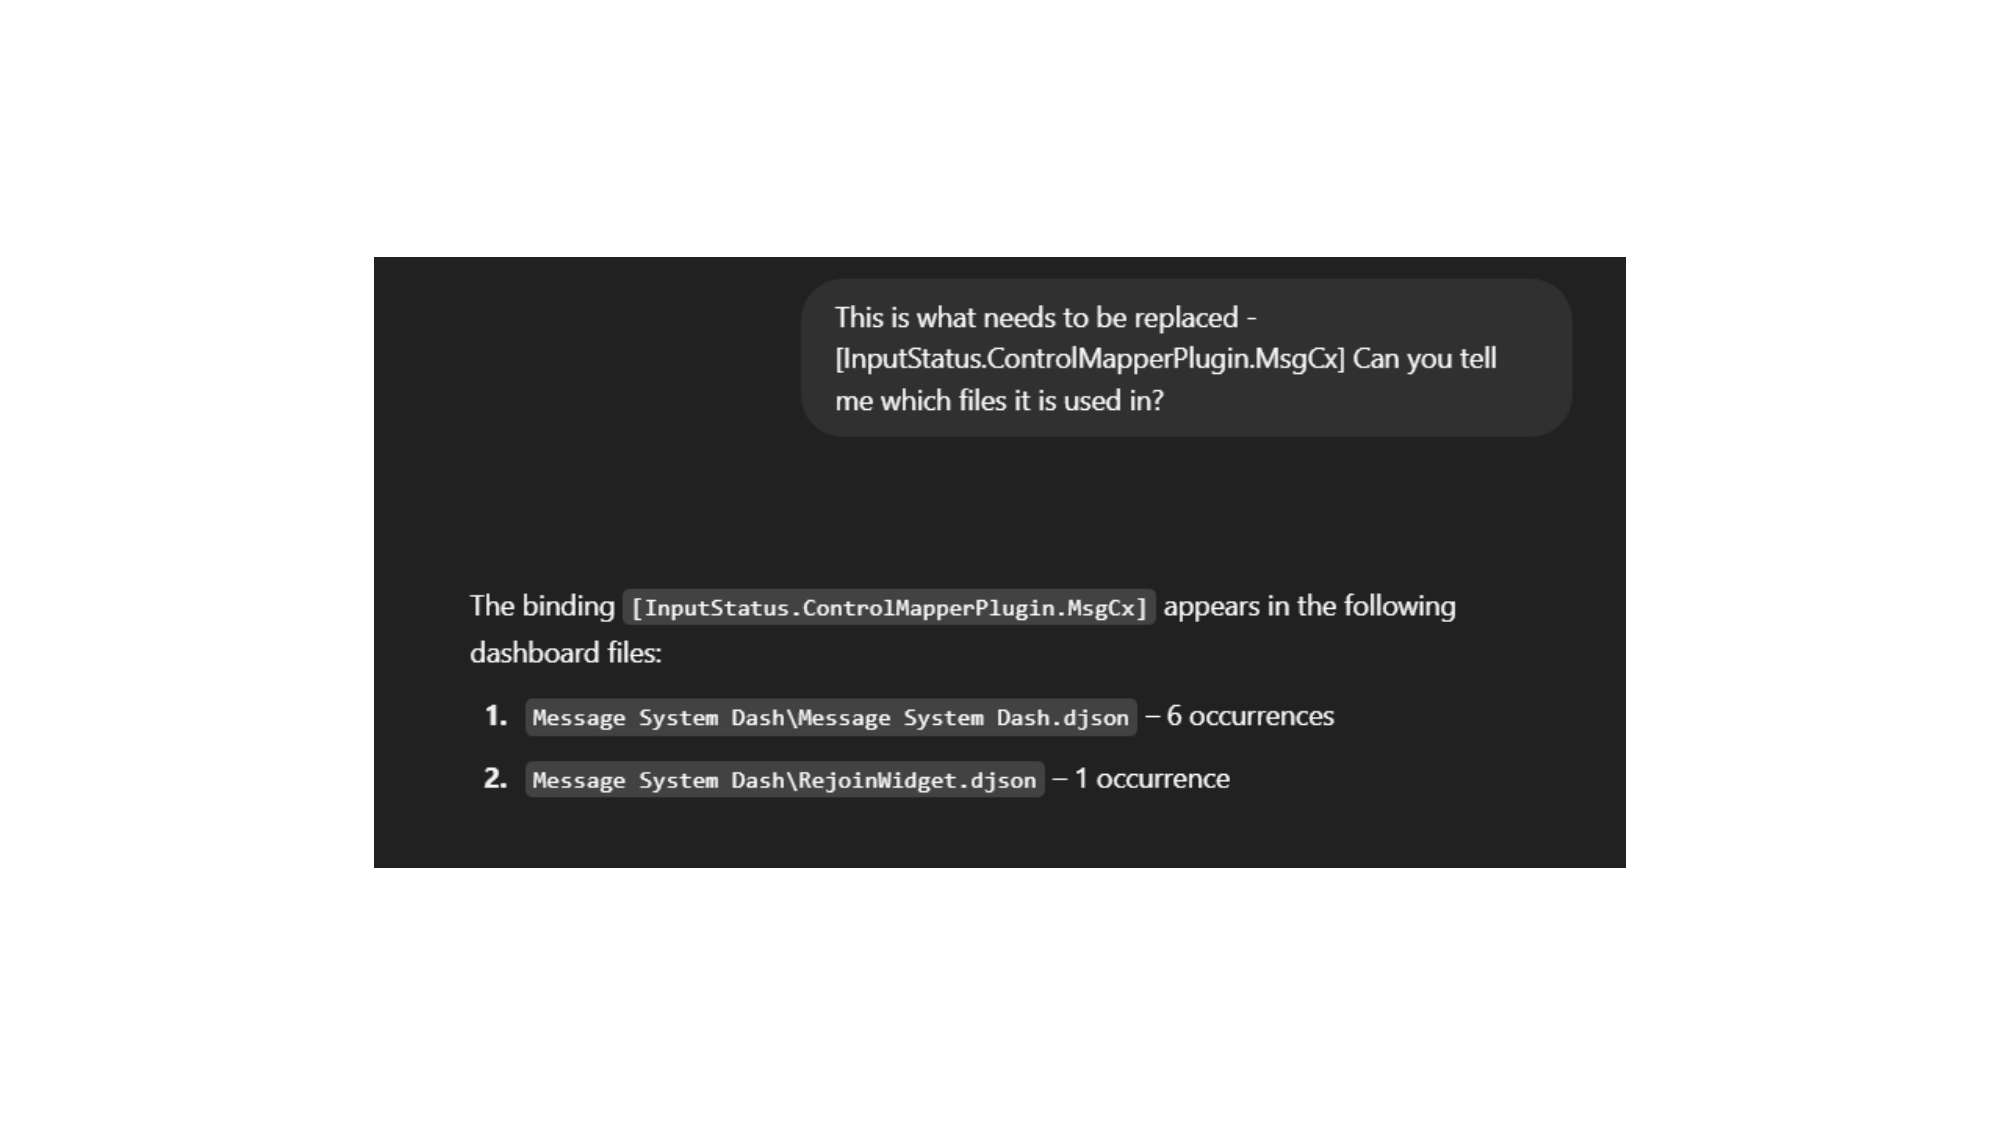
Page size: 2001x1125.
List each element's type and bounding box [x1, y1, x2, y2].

picture [374, 257, 1626, 868]
